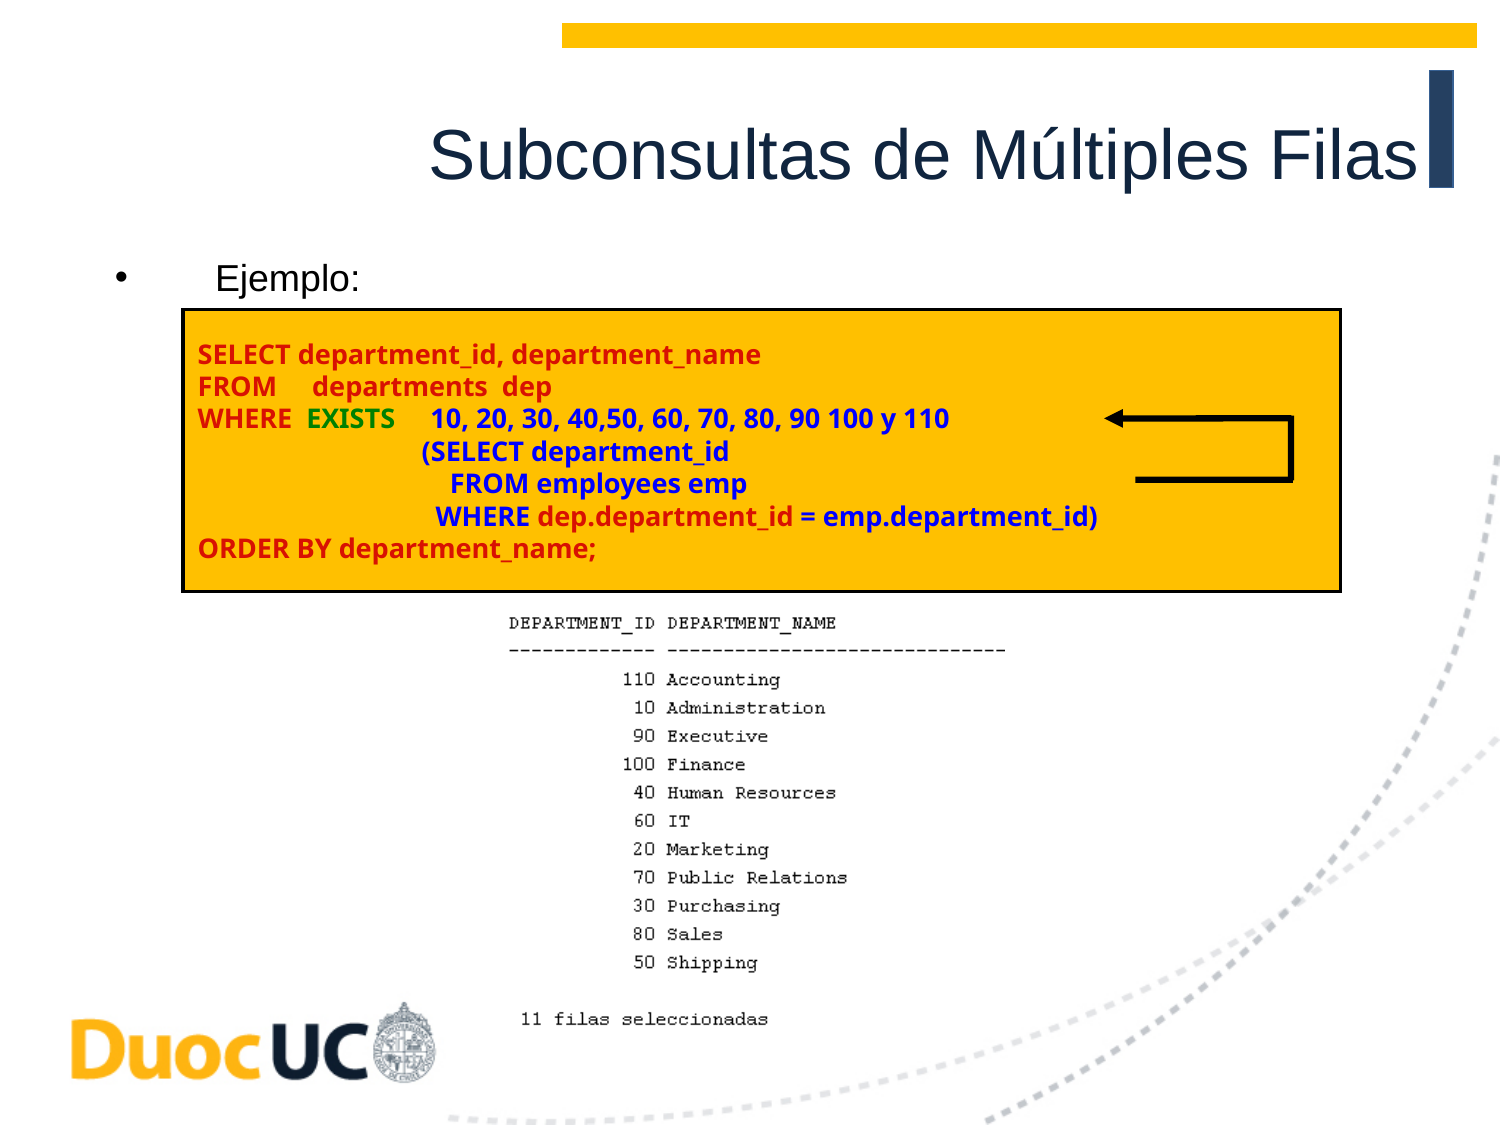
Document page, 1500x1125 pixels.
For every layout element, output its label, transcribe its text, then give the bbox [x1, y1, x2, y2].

text_box SELECT department_id, department_name FROM departments dep WHERE EXISTS 10, 20, 30, 40,50, 60, 70, 80, 90 100 y 110 (SELECT department_id FROM employees emp WHERE dep.department_id = emp.department_id) ORDER BY department_name; [182, 309, 1341, 592]
picture [0, 0, 1500, 1125]
text_box Ejemplo: [100, 255, 1412, 323]
title Subconsultas de Múltiples Filas [49, 30, 1436, 272]
text_box [1104, 412, 1290, 425]
